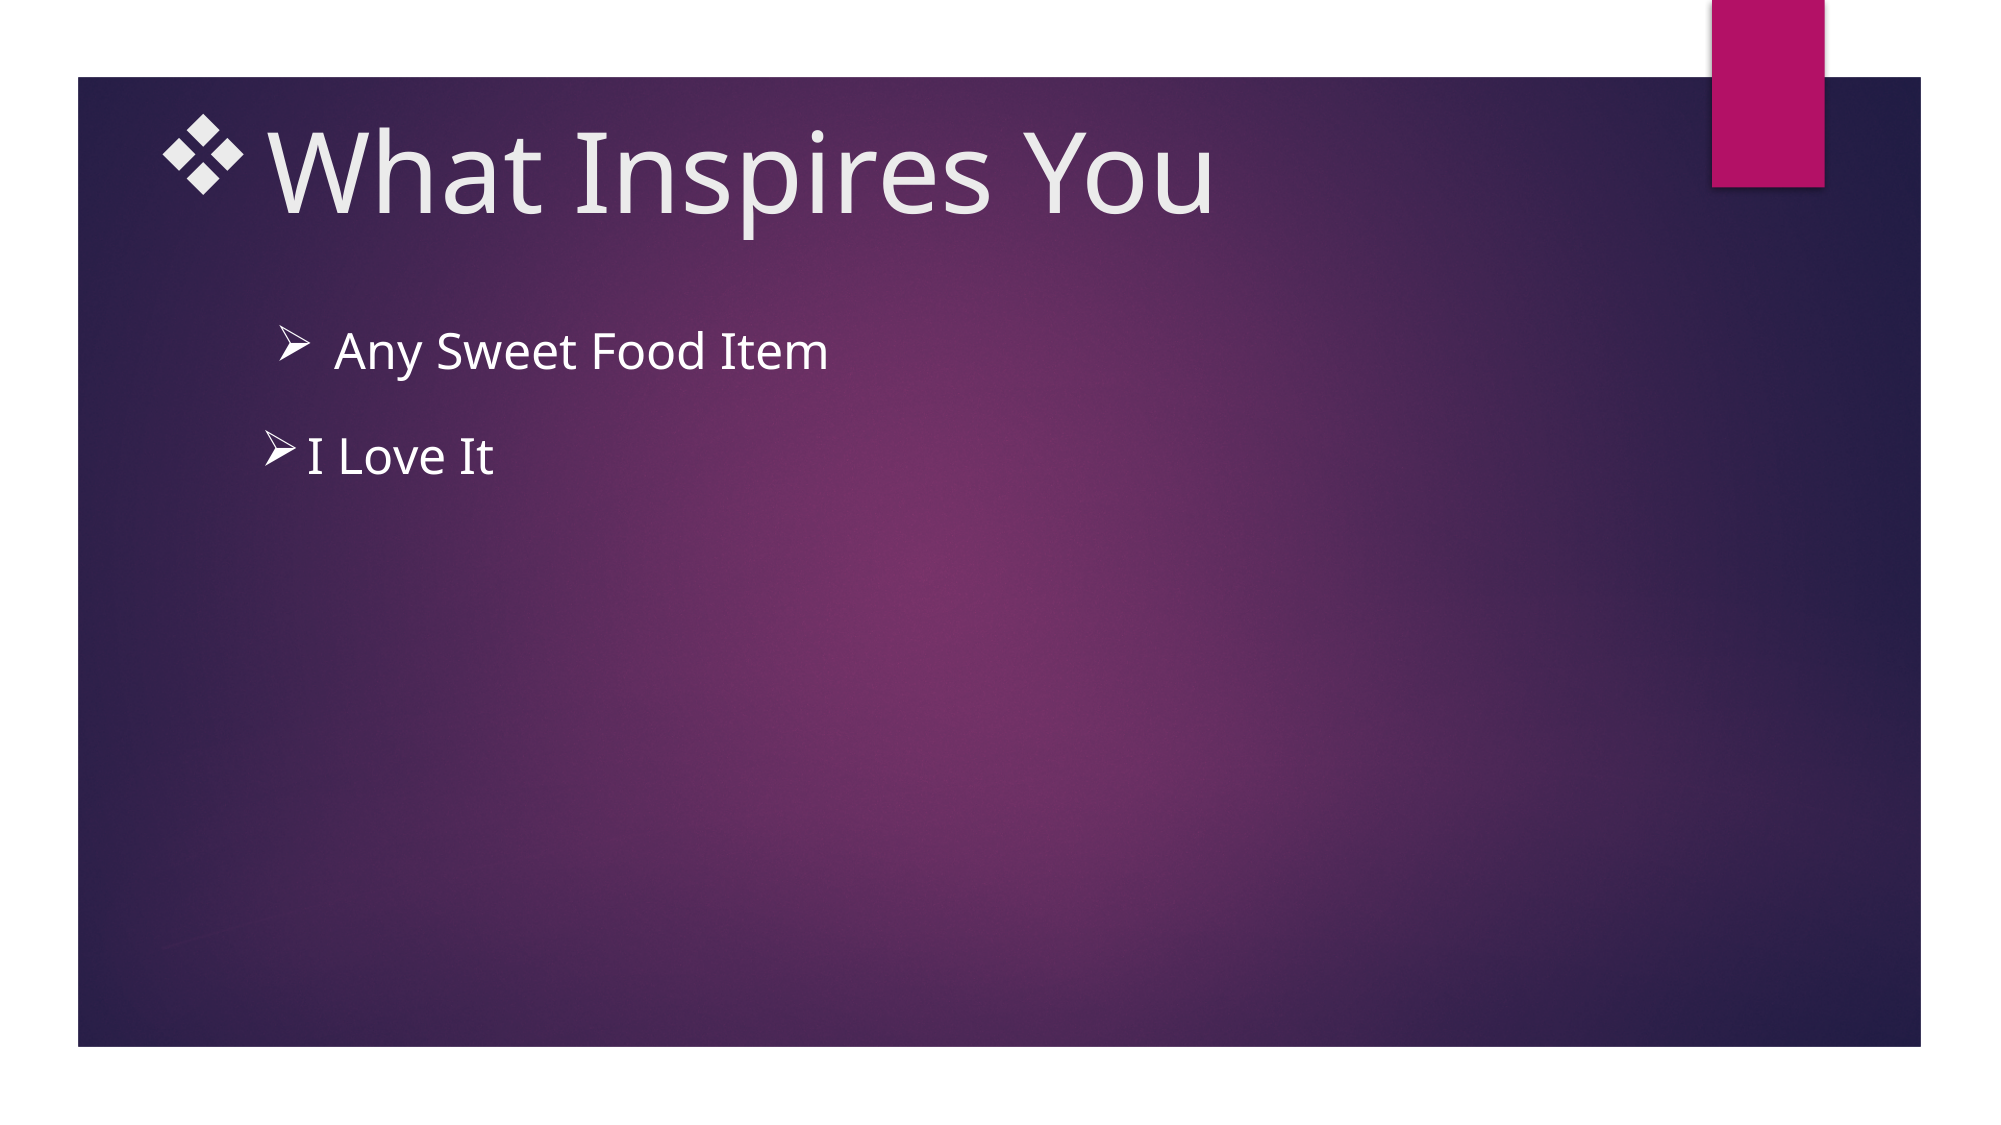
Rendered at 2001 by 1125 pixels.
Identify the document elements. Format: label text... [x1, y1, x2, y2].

title What Inspires You [138, 0, 1702, 244]
text_box I Love It [246, 417, 510, 493]
text_box Any Sweet Food Item [260, 311, 846, 387]
